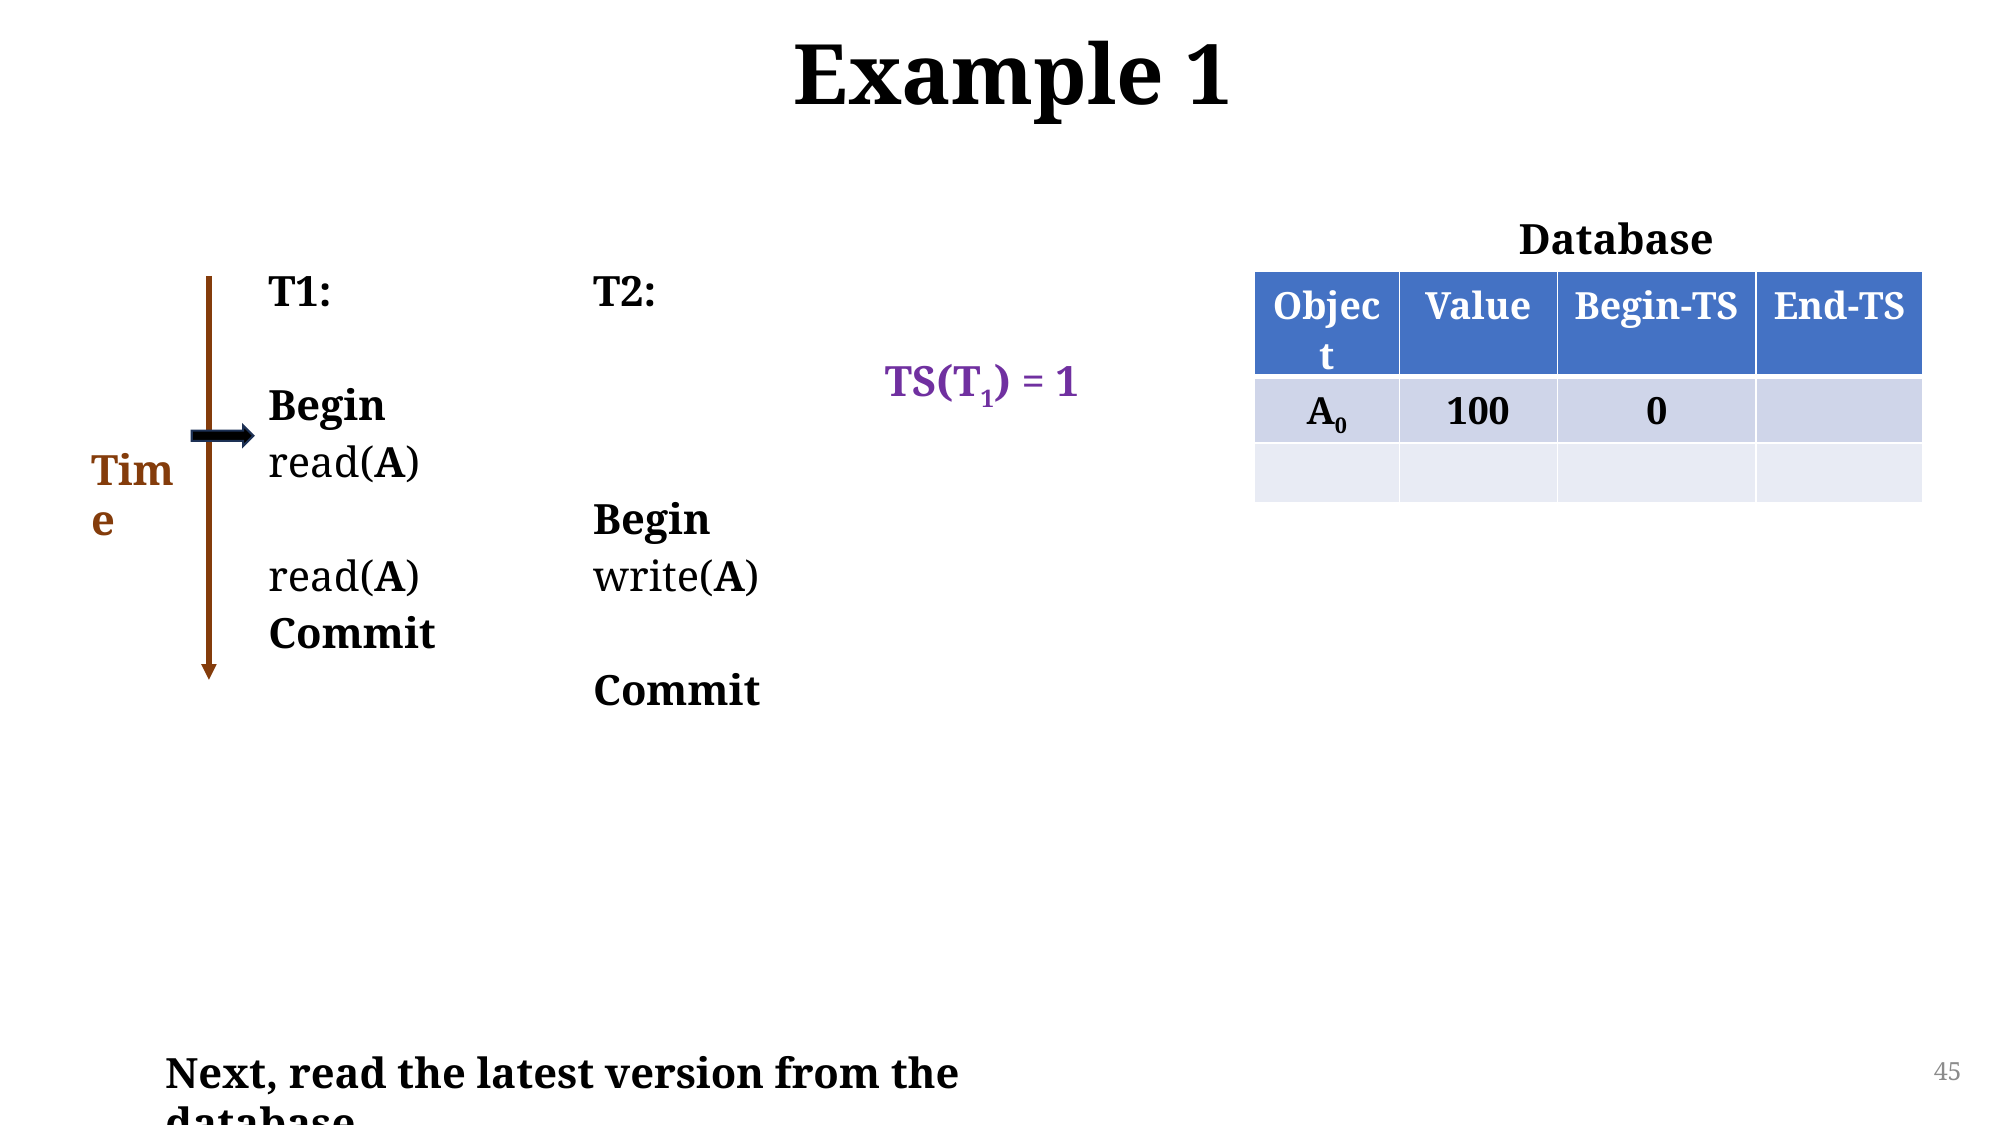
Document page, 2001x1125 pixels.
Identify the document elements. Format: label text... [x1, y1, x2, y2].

table_cell A0 [1255, 379, 1399, 442]
text_box TS(T1) = 1 [870, 347, 1094, 420]
table_cell 100 [1400, 379, 1557, 442]
text_box Next, read the latest version from the database. [150, 1039, 1125, 1125]
table_cell [1757, 444, 1922, 502]
text_box Database [1503, 205, 1729, 271]
table_cell [1400, 444, 1557, 502]
table_header End-TS [1757, 272, 1922, 374]
table_header Value [1400, 272, 1557, 374]
table_header T1: Begin read(A) read(A) Commit [253, 254, 578, 758]
table_header Object [1255, 272, 1399, 374]
table_header T2: Begin write(A) Commit [578, 254, 886, 758]
text_box [211, 422, 255, 449]
table_header Begin-TS [1558, 272, 1755, 374]
slide_number 45 [1526, 1042, 1977, 1103]
table_cell [1255, 444, 1399, 502]
table_cell [1558, 444, 1755, 502]
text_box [76, 275, 211, 680]
table_cell 0 [1558, 379, 1755, 442]
table_cell [1757, 379, 1922, 442]
title Example 1 [150, 3, 1876, 152]
